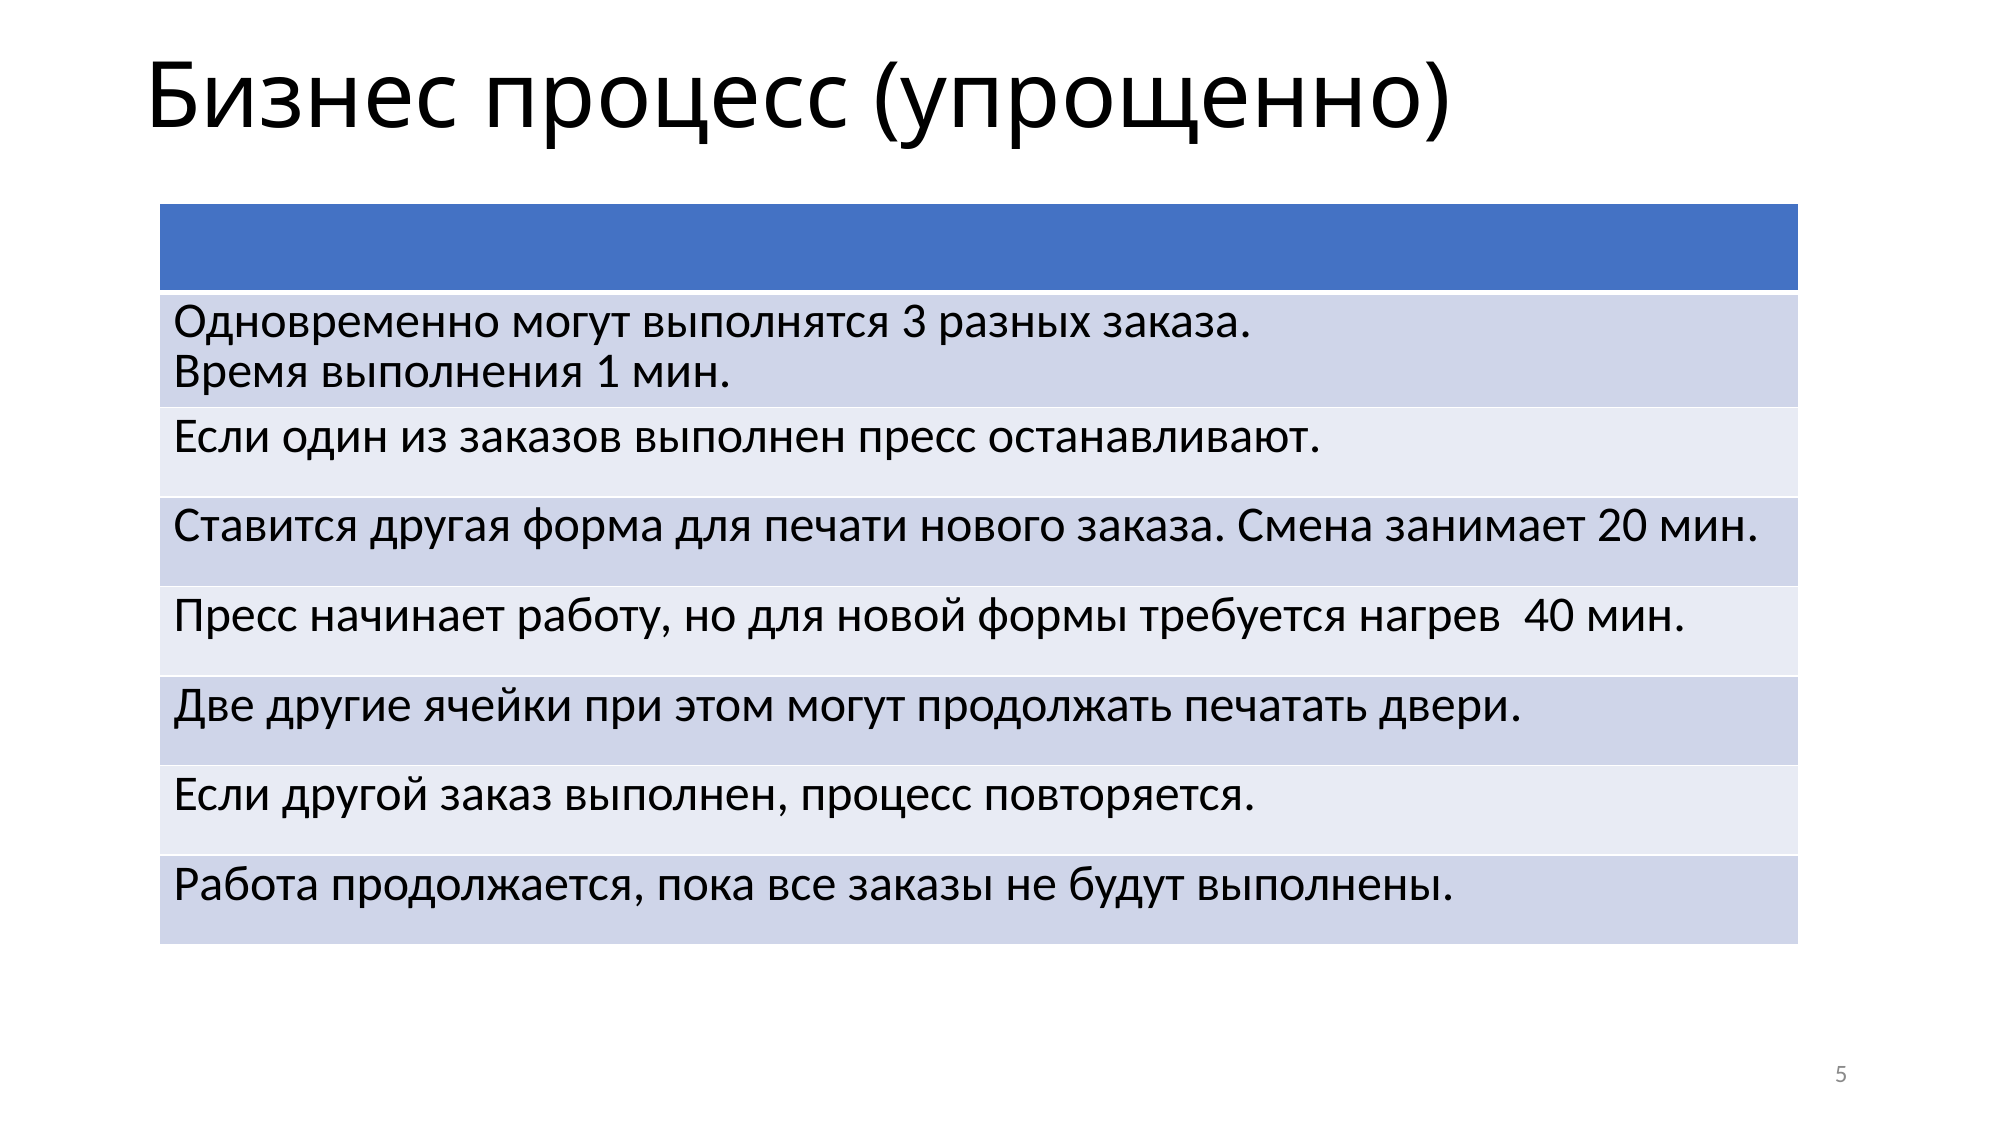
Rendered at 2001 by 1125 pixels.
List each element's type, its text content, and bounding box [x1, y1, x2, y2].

table_header [160, 204, 1798, 290]
table_cell Ставится другая форма для печати нового заказа. Смена занимает 20 мин. [160, 498, 1798, 586]
list [141, 240, 1866, 1014]
table_cell Если другой заказ выполнен, процесс повторяется. [160, 766, 1798, 854]
slide_number 5 [1412, 1042, 1863, 1103]
table_cell Работа продолжается, пока все заказы не будут выполнены. [160, 856, 1798, 944]
table_cell Две другие ячейки при этом могут продолжать печатать двери. [160, 677, 1798, 765]
title Бизнес процесс (упрощенно) [129, 22, 1855, 174]
table_cell Если один из заказов выполнен пресс останавливают. [160, 408, 1798, 496]
table_cell Пресс начинает работу, но для новой формы требуется нагрев 40 мин. [160, 587, 1798, 675]
table_cell Одновременно могут выполнятся 3 разных заказа. Время выполнения 1 мин. [160, 295, 1798, 407]
